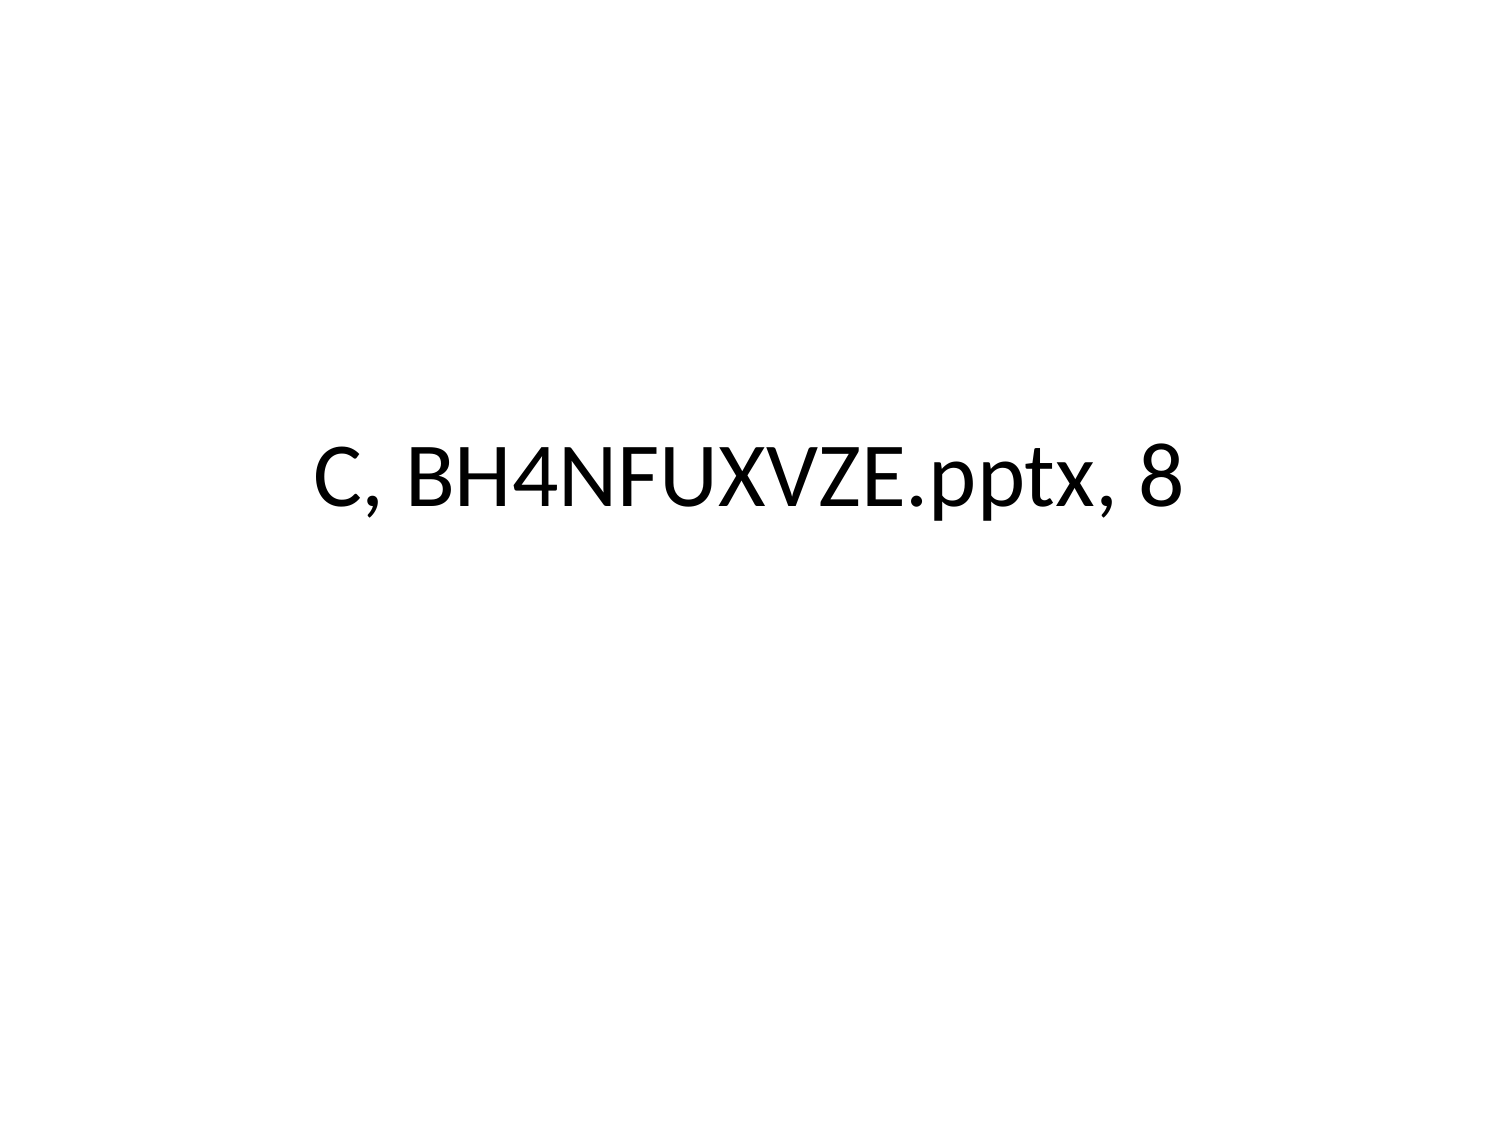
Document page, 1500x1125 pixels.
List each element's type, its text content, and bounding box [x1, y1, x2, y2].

title C, BH4NFUXVZE.pptx, 8 [112, 349, 1388, 591]
